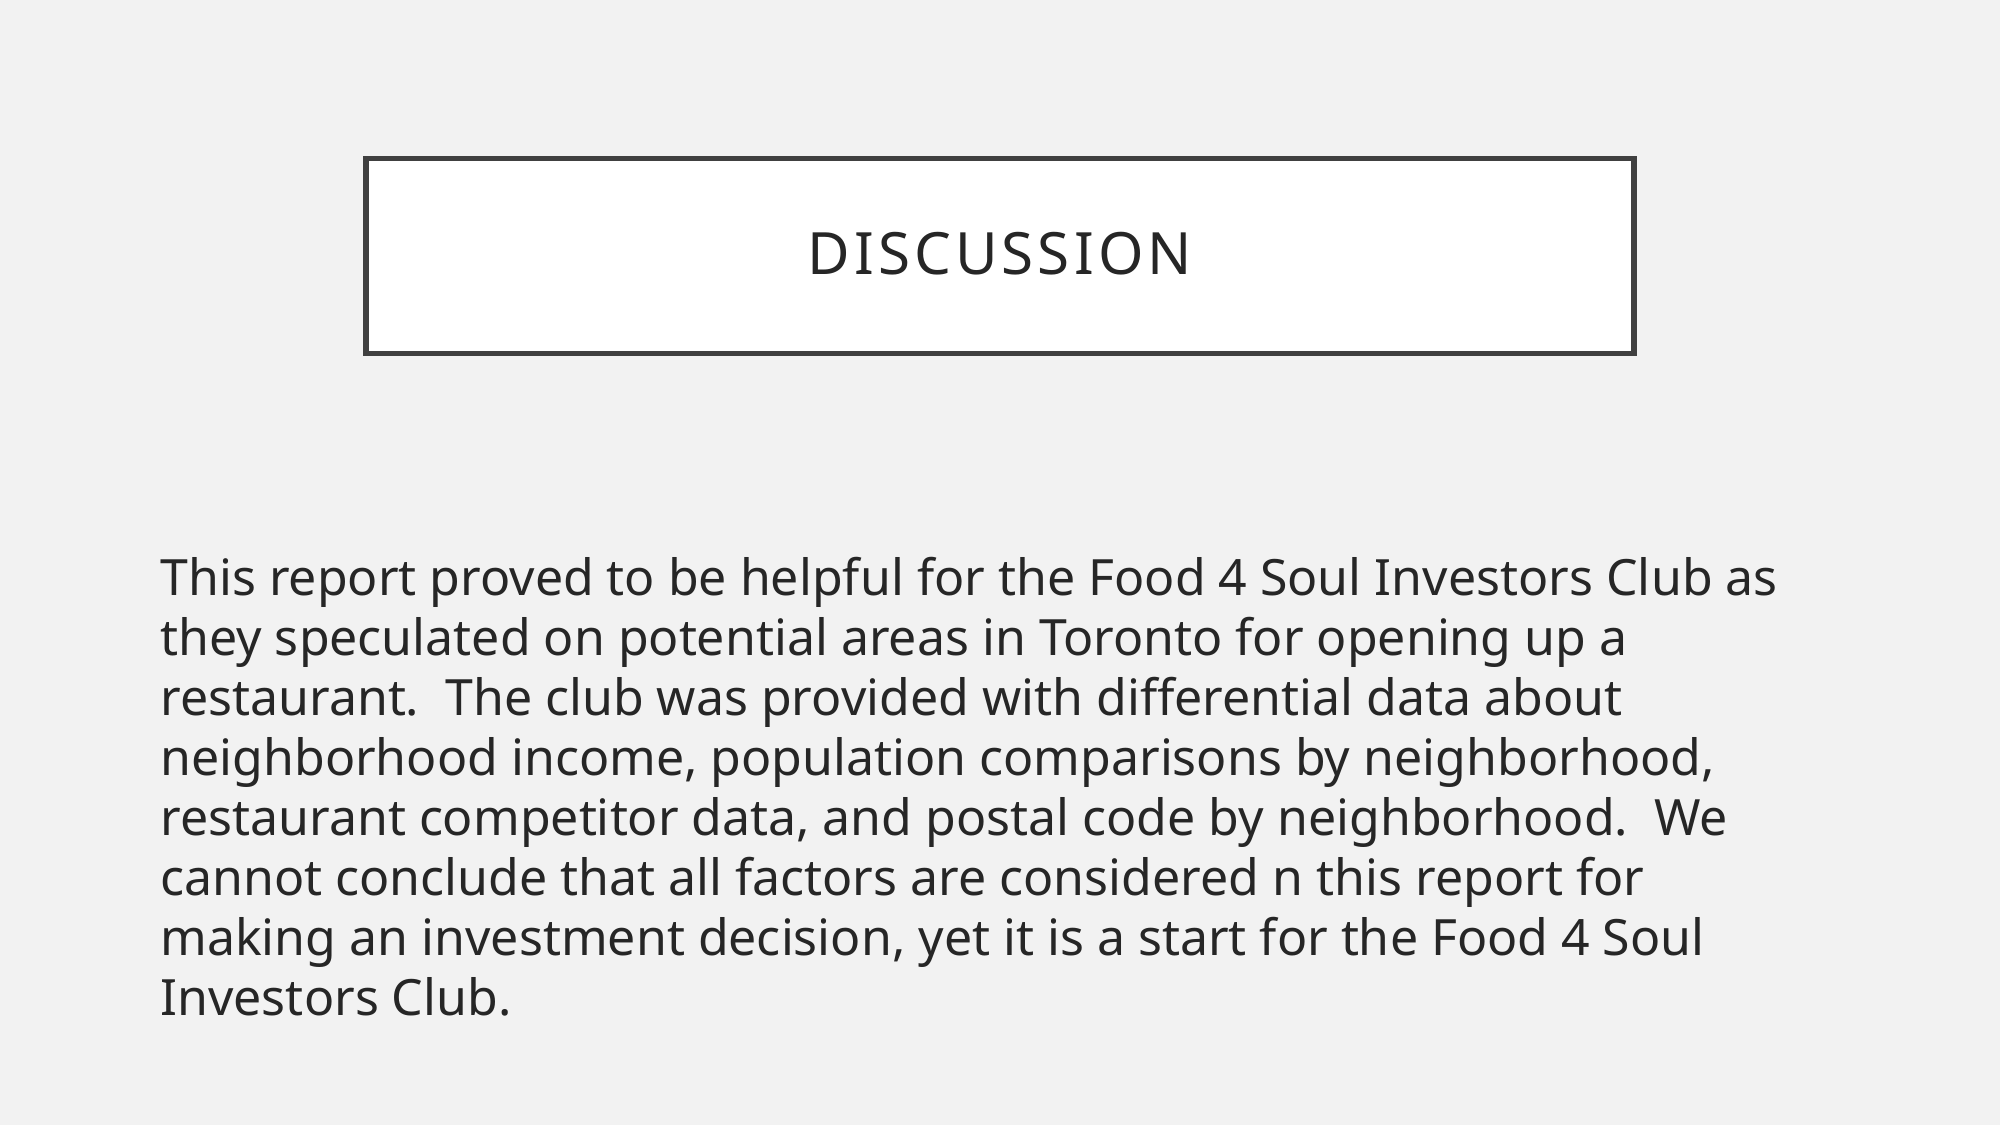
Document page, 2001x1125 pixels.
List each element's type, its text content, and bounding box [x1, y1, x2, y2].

list This report proved to be helpful for the Food 4 Soul Investors Club as they speculated on potential areas in Toronto for opening up a restaurant. The club was provided with differential data about neighborhood income, population comparisons by neighborhood, restaurant competitor data, and postal code by neighborhood. We cannot conclude that all factors are considered n this report for making an investment decision, yet it is a start for the Food 4 Soul Investors Club. [145, 537, 1849, 1087]
title Discussion [363, 156, 1637, 356]
